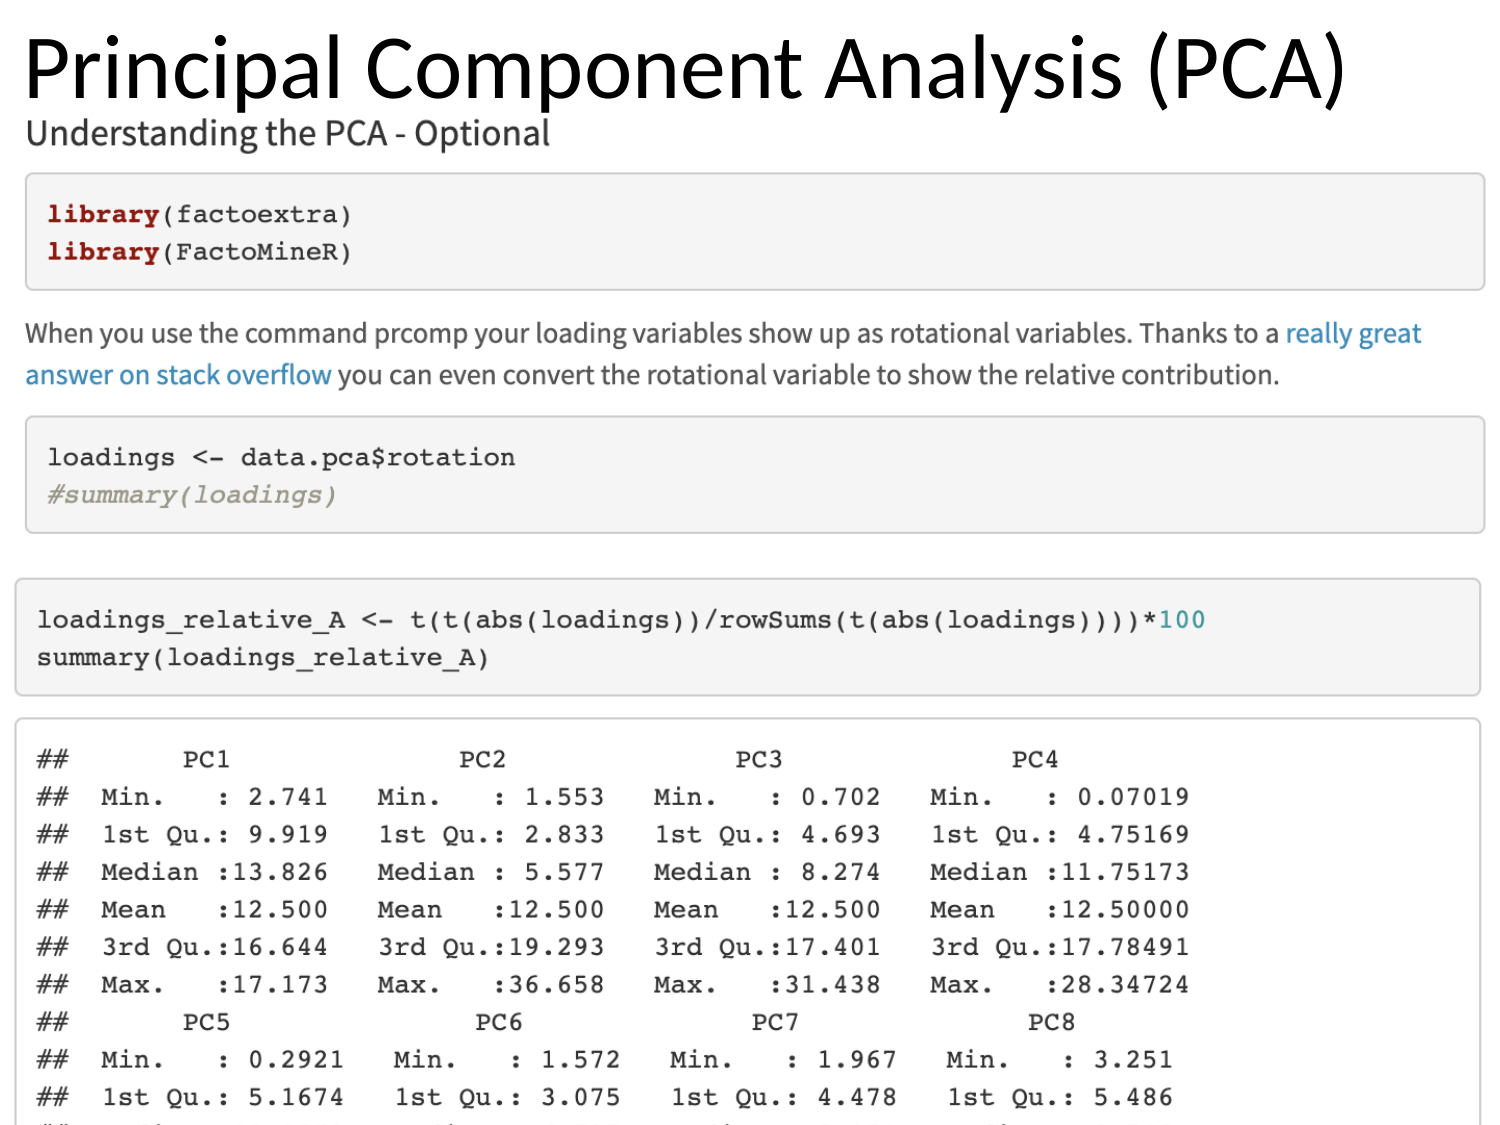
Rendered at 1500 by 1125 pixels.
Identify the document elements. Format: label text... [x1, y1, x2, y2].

picture [0, 107, 1500, 1125]
text_box Principal Component Analysis (PCA) [8, 0, 1367, 106]
